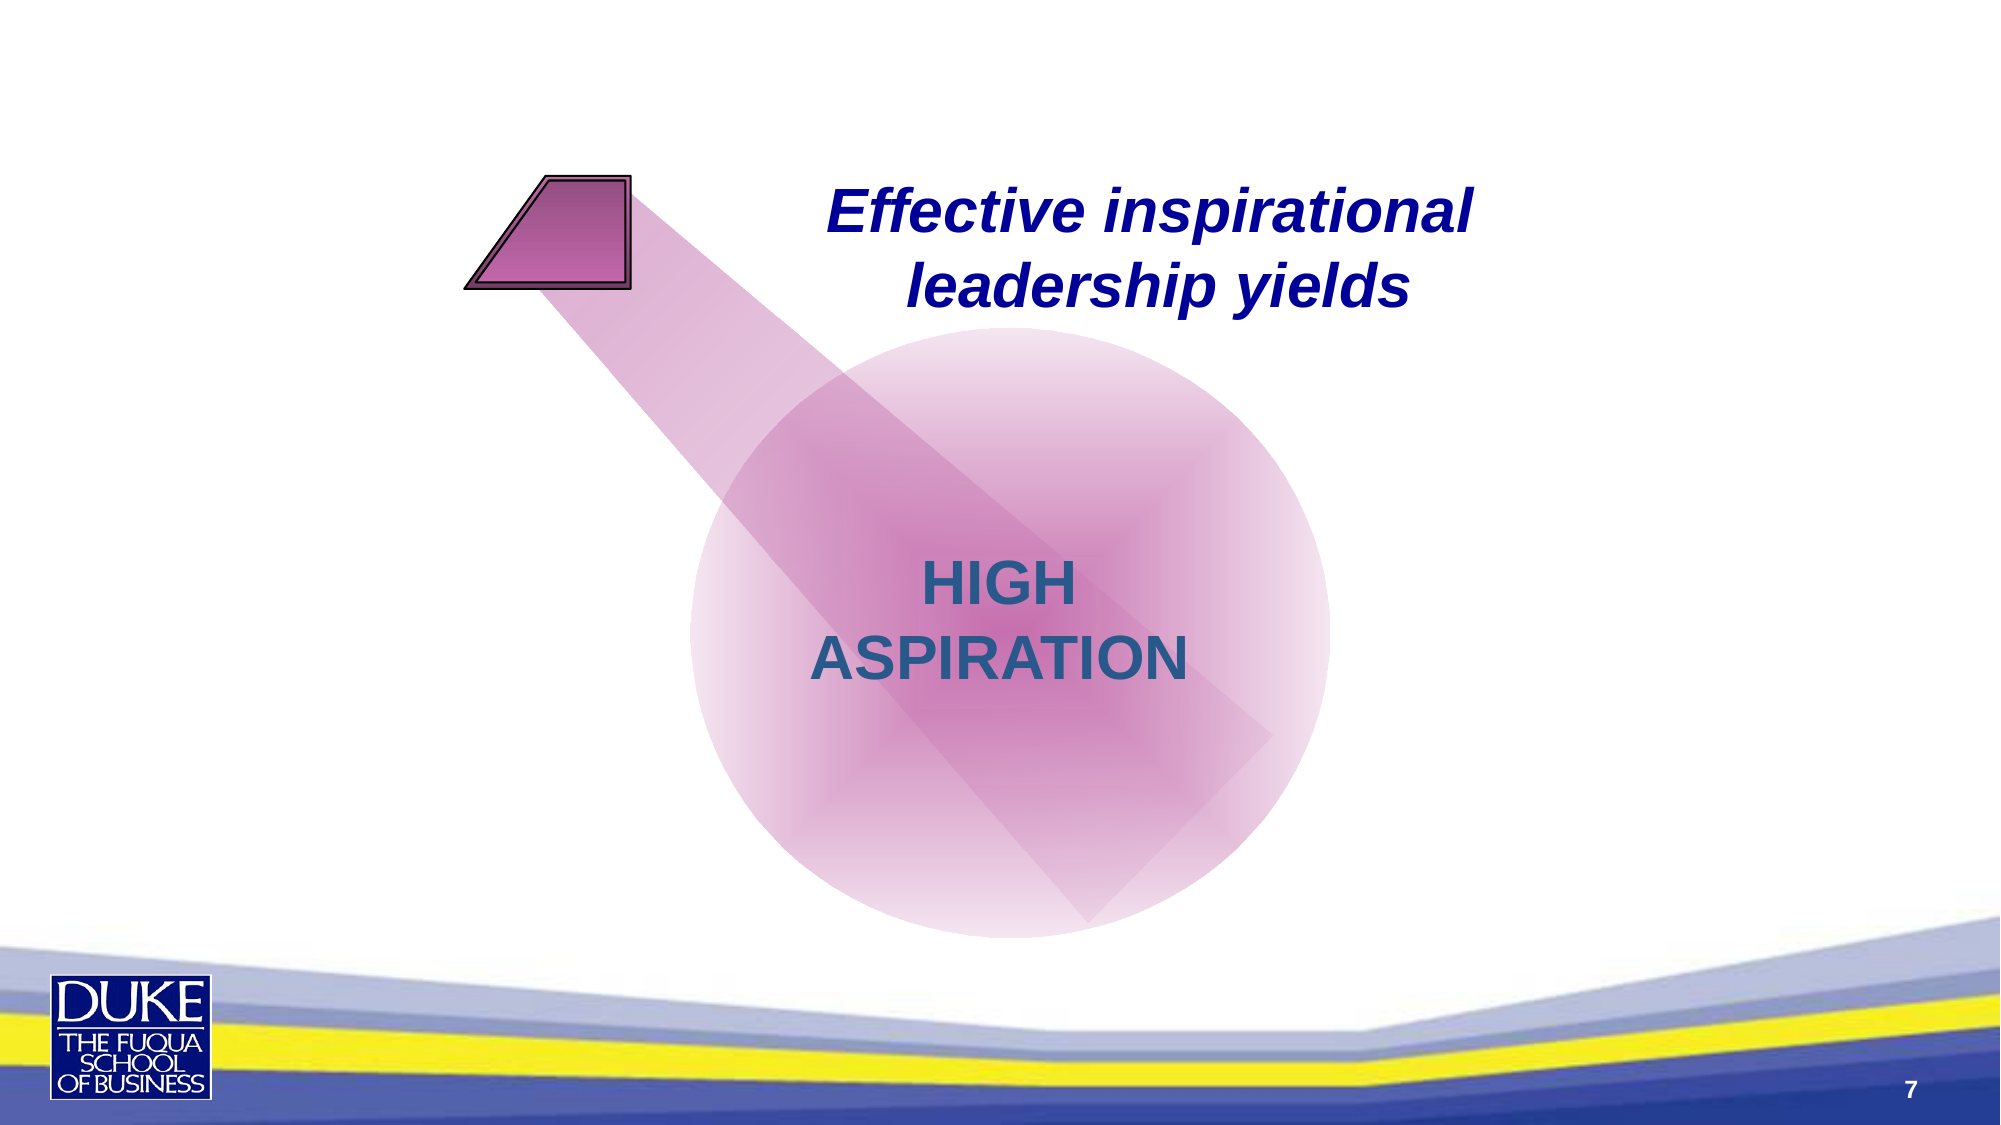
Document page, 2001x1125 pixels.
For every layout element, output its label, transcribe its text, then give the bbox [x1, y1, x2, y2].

text_box HIGH ASPIRATION [760, 541, 1240, 693]
title Effective inspirational leadership yields [784, 174, 1535, 316]
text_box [463, 175, 631, 290]
text_box [690, 328, 1330, 938]
picture [0, 0, 2000, 1125]
text_box [545, 196, 843, 501]
slide_number 7 [1849, 1058, 1934, 1112]
